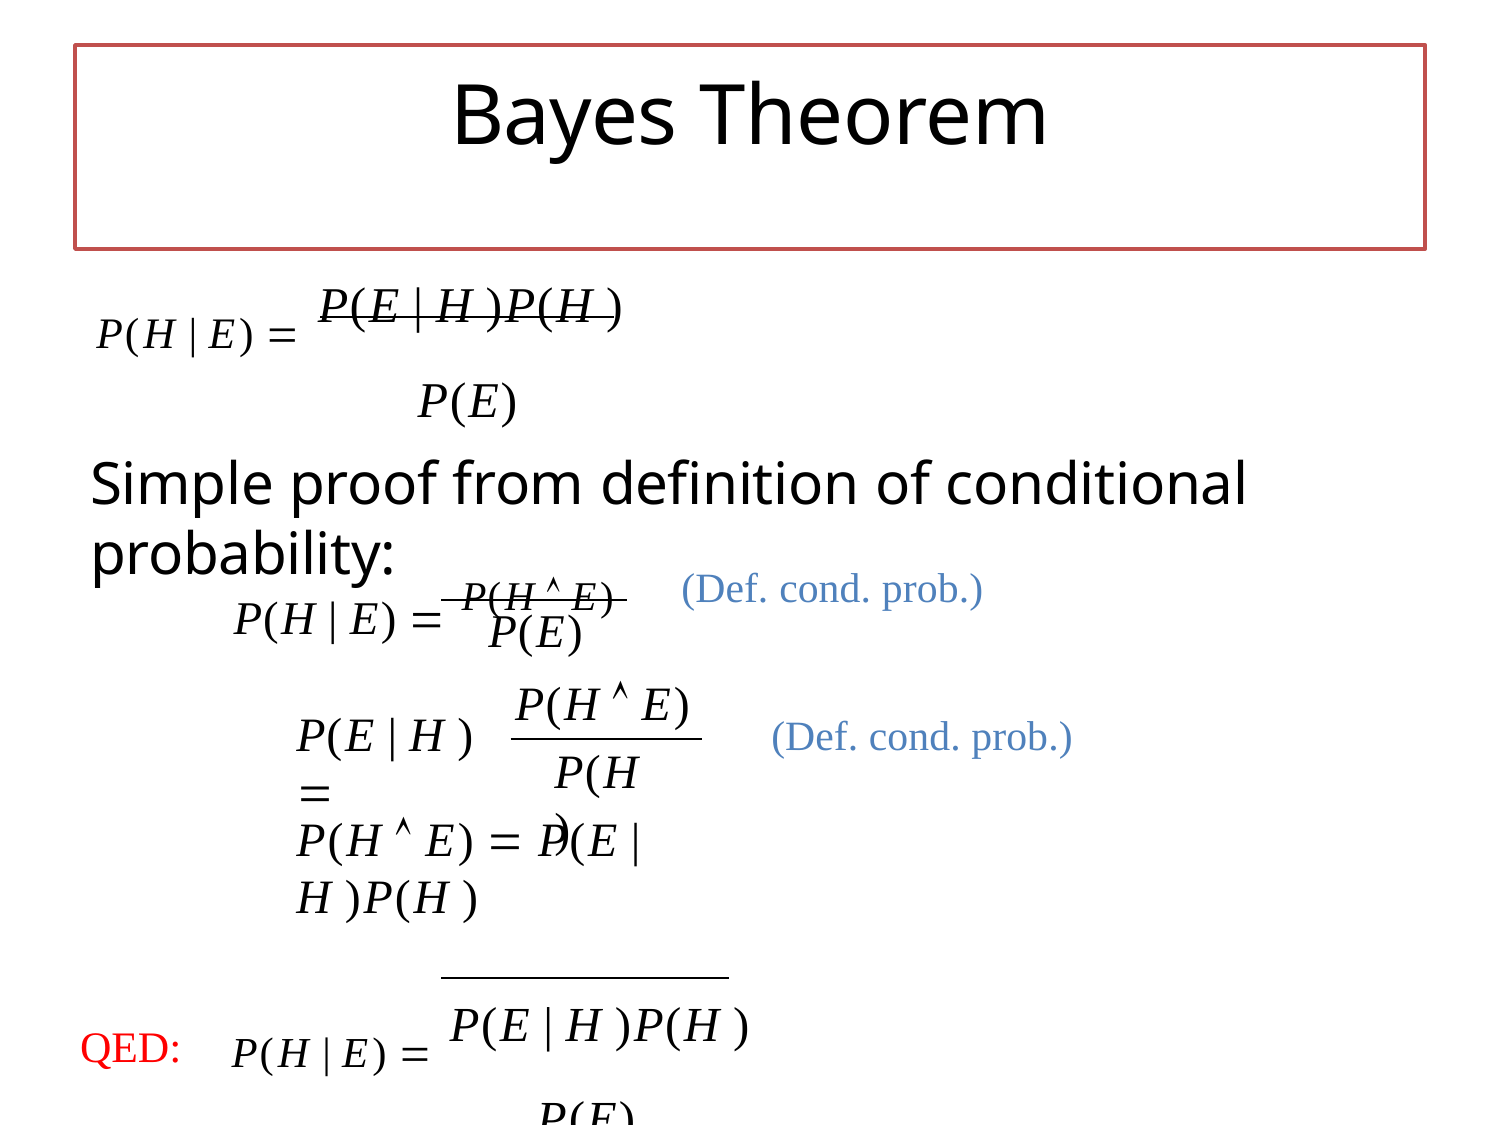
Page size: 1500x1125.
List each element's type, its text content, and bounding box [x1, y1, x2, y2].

text_box (Def. cond. prob.) [679, 586, 984, 612]
text_box P(H | E)  P(H  E) [227, 586, 632, 649]
title Bayes Theorem [75, 45, 1426, 249]
text_box P(H | E)  P(E | H )P(H ) P(E) Simple proof from definition of conditional probability: [85, 234, 1389, 586]
text_box P(E) [486, 649, 586, 657]
text_box (Def. cond. prob.) [769, 706, 1074, 759]
text_box P(H ) [552, 738, 664, 856]
text_box P(H  E) [513, 670, 703, 731]
text_box P(H  E)  P(E | H )P(H ) QED: P(H | E)  P(E | H )P(H ) P(E) [69, 805, 823, 1125]
text_box P(E | H )  [294, 700, 503, 819]
